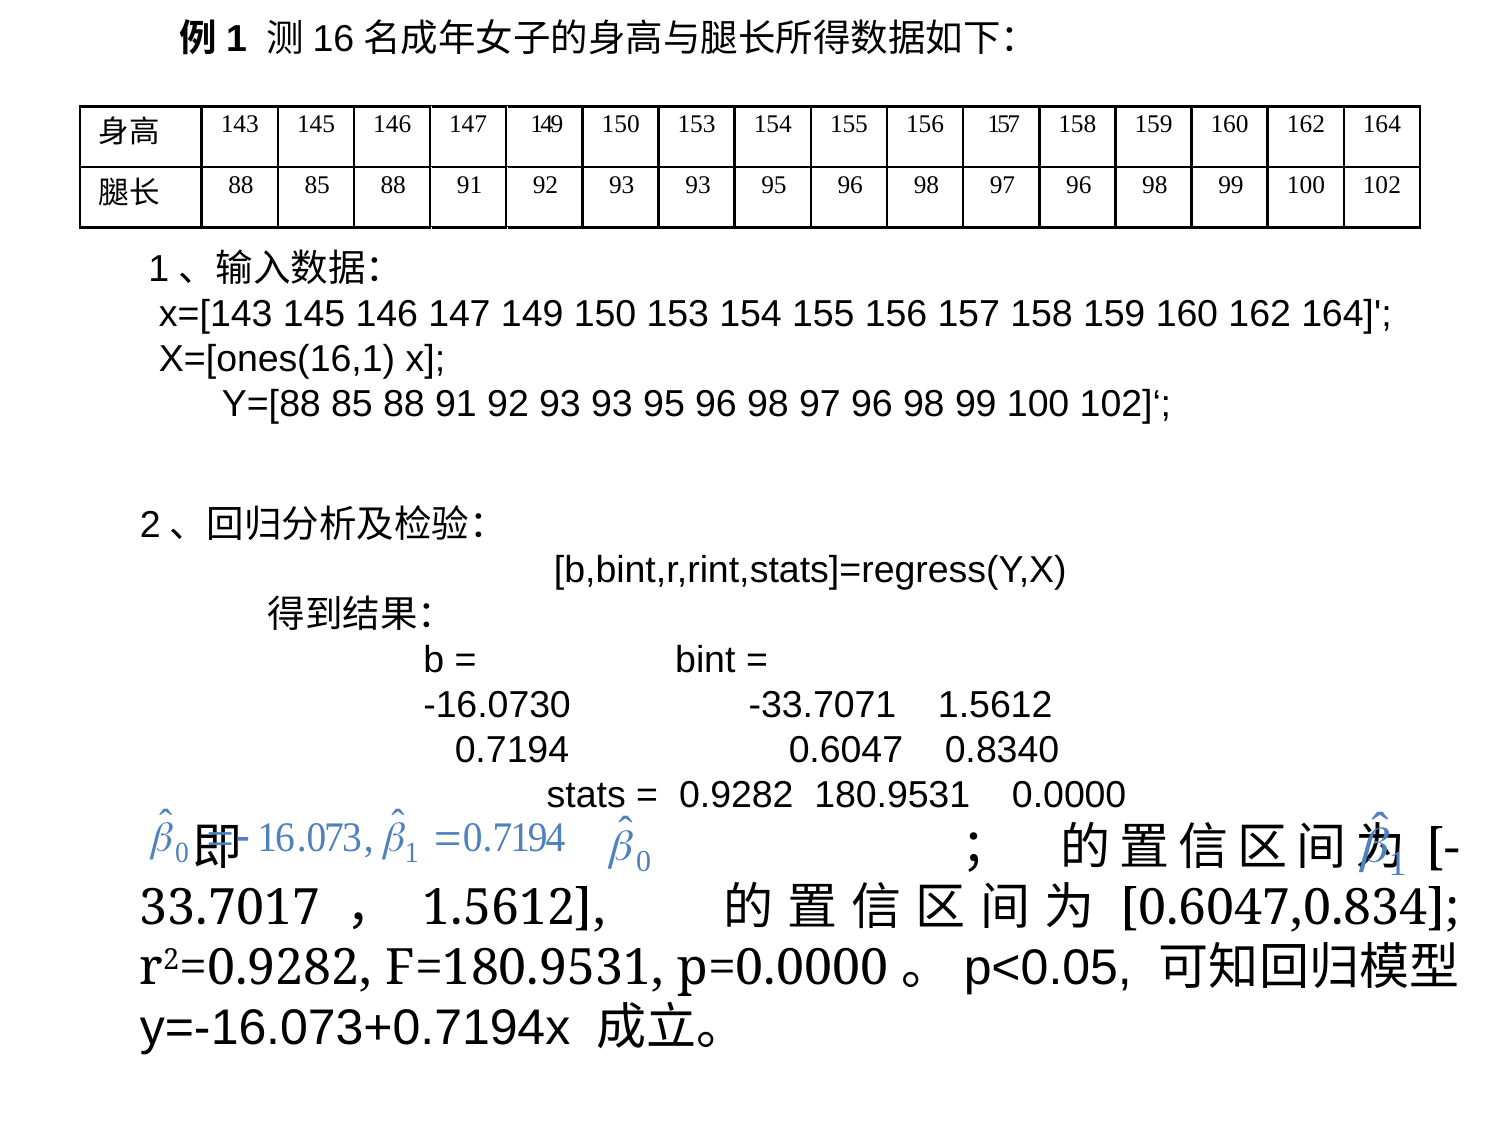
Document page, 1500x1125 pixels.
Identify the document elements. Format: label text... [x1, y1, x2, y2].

text_box 1、输入数据： x=[143 145 146 147 149 150 153 154 155 156 157 158 159 160 162 164]'; X=[ones(16,1) x]; Y=[88 85 88 91 92 93 93 95 96 98 97 96 98 99 100 102]‘; [58, 277, 1437, 432]
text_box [49, 492, 1476, 1008]
text_box 例1 测16名成年女子的身高与腿长所得数据如下： [164, 6, 1054, 67]
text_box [0, 104, 1500, 270]
